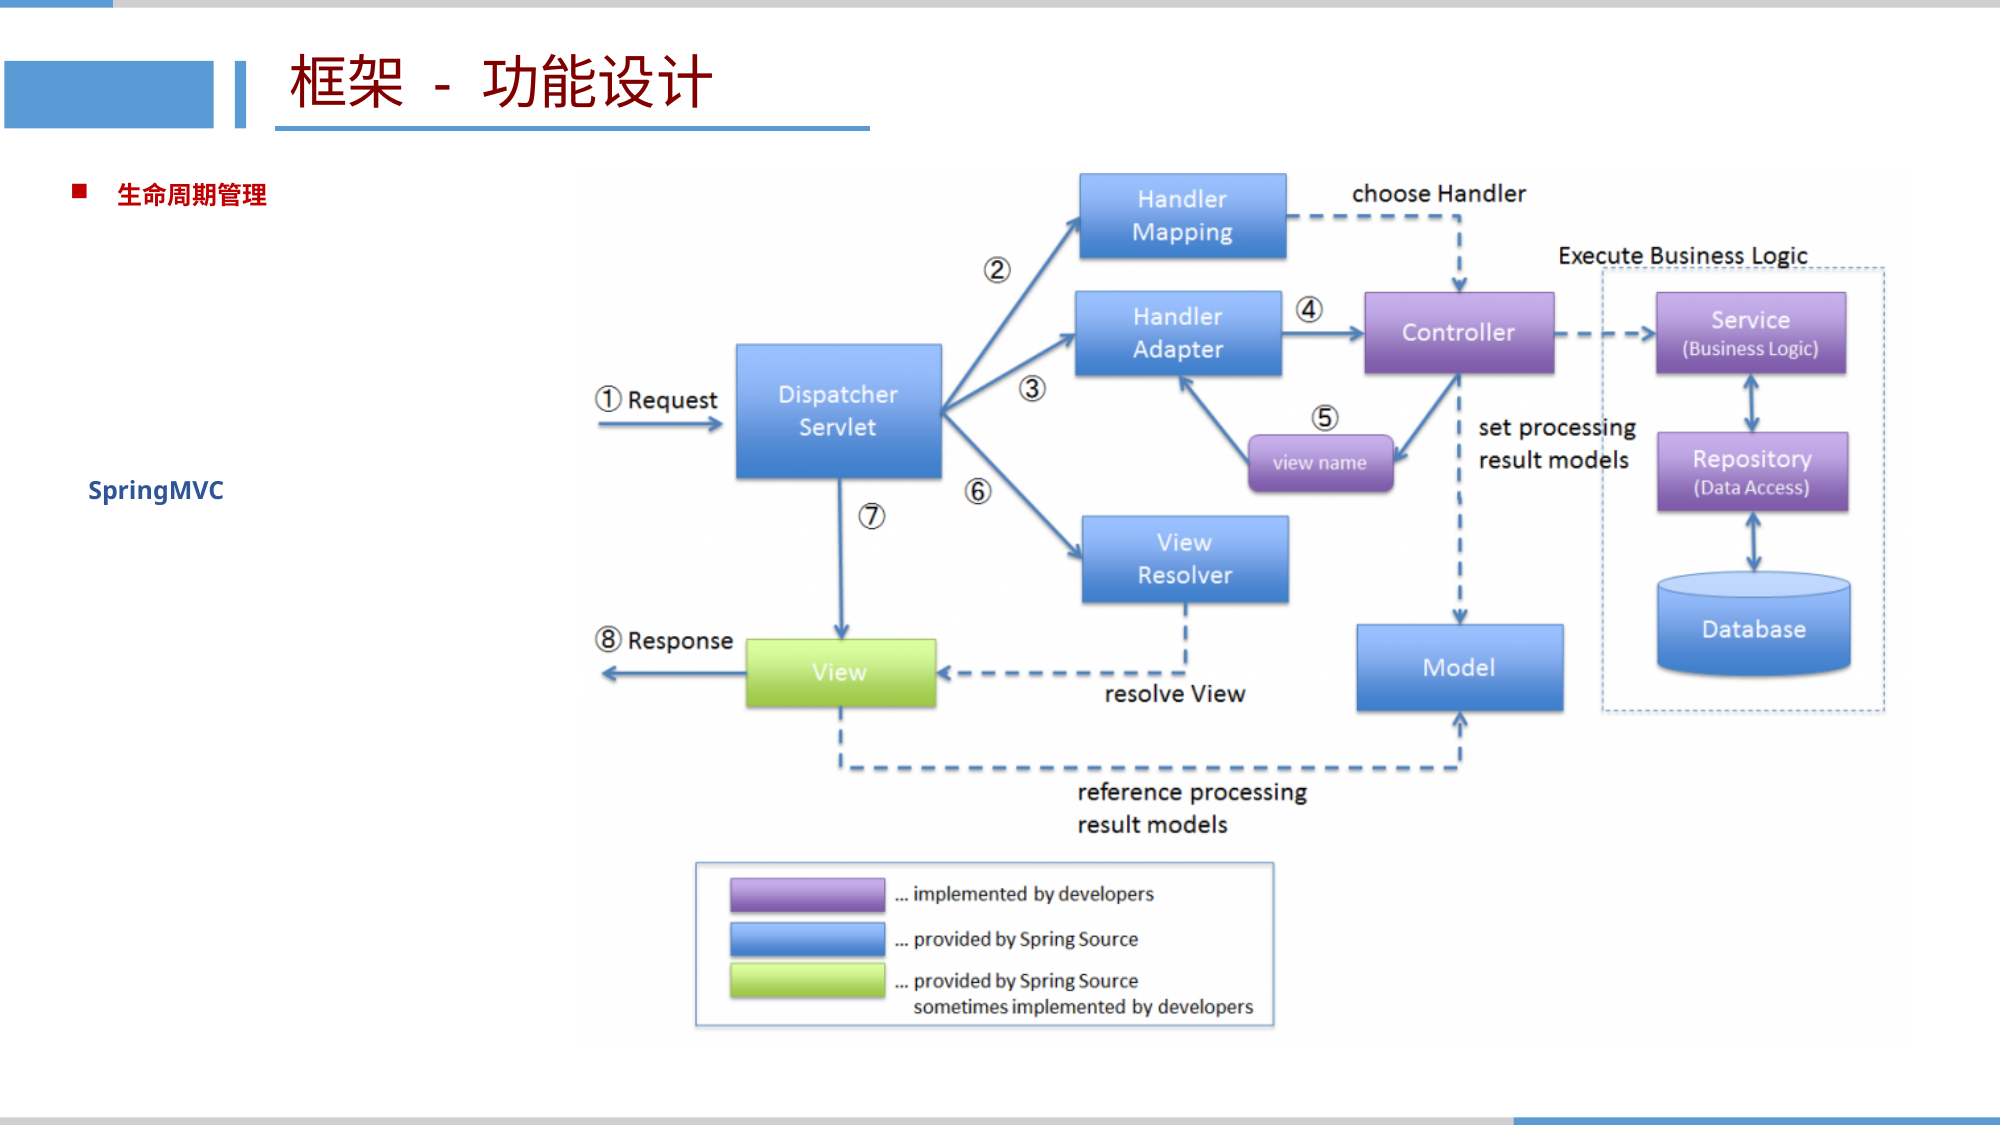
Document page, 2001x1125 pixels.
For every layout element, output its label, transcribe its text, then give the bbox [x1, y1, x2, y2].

title 框架 - 功能设计 [274, 41, 886, 129]
text_box [234, 60, 247, 129]
picture [578, 168, 1909, 1048]
text_box SpringMVC [73, 466, 286, 512]
text_box [3, 60, 215, 129]
text_box 生命周期管理 [55, 157, 413, 217]
